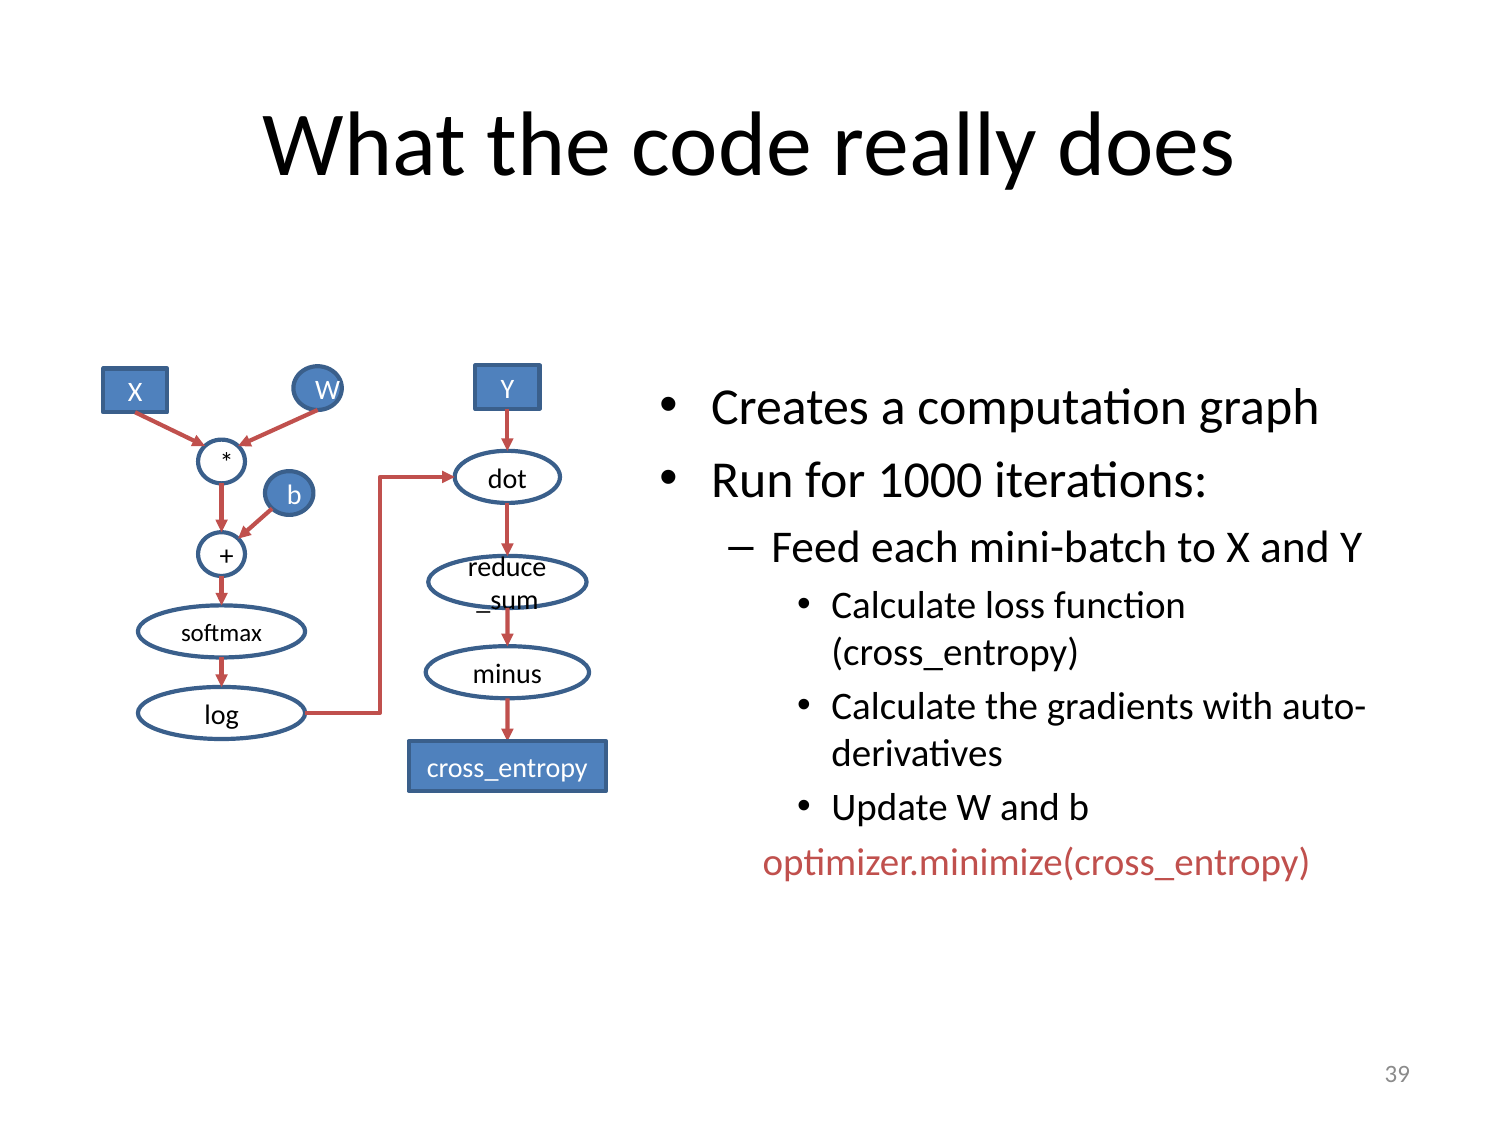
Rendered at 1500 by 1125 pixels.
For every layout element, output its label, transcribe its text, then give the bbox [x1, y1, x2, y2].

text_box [102, 364, 607, 791]
list Creates a computation graph Run for 1000 iterations: Feed each mini-batch to X and Y Calculate loss function (cross_entropy) Calculate the gradients with auto-derivatives Update W and b optimizer.minimize(cross_entropy) [644, 365, 1397, 901]
slide_number 39 [1074, 1042, 1425, 1103]
title What the code really does [75, 45, 1425, 233]
